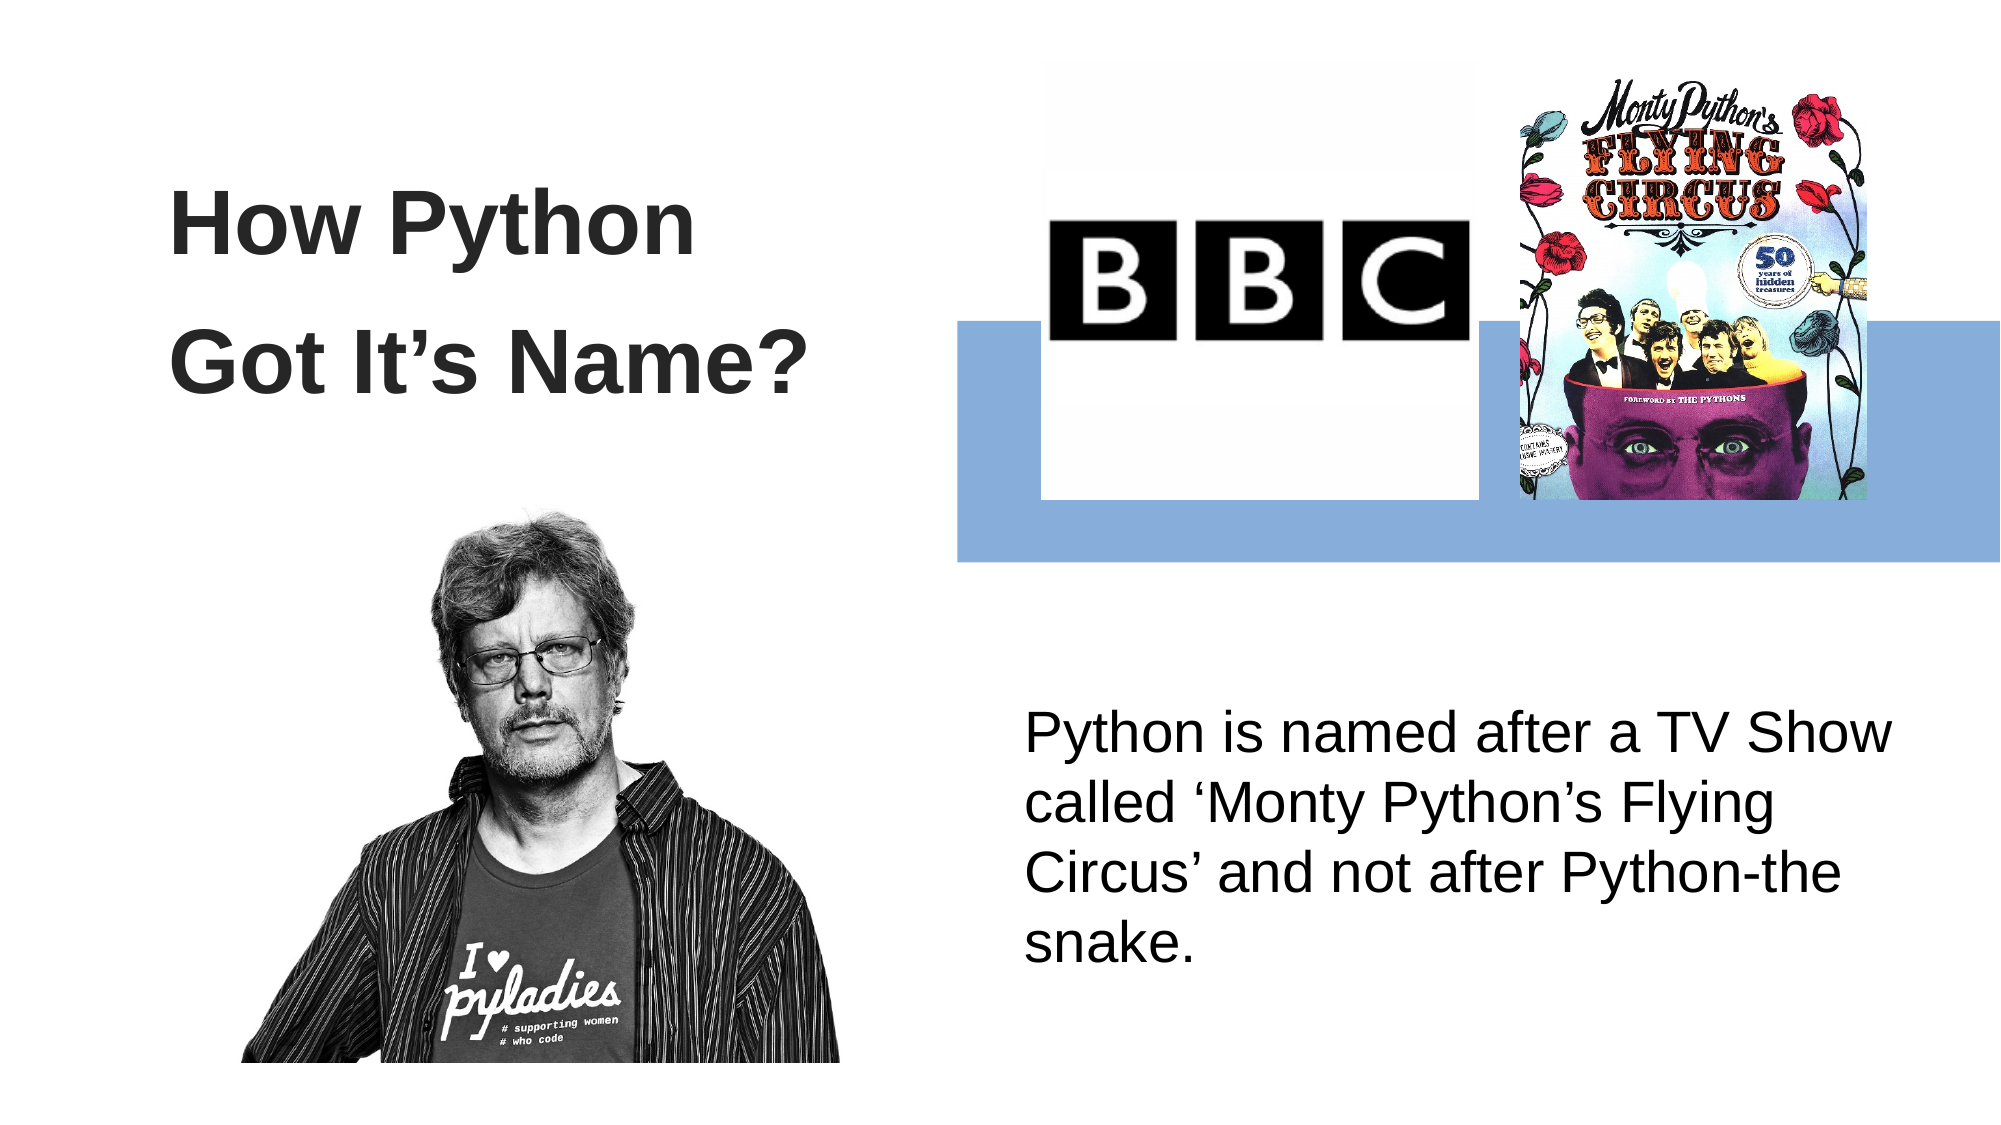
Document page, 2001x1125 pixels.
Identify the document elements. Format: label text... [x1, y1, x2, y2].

picture [1520, 64, 1867, 500]
text_box Python is named after a TV Show called ‘Monty Python’s Flying Circus’ and not after Python-the snake. [1010, 687, 1923, 982]
picture [1041, 62, 1479, 500]
text_box How Python Got It’s Name? [153, 74, 837, 490]
picture [225, 499, 909, 1063]
